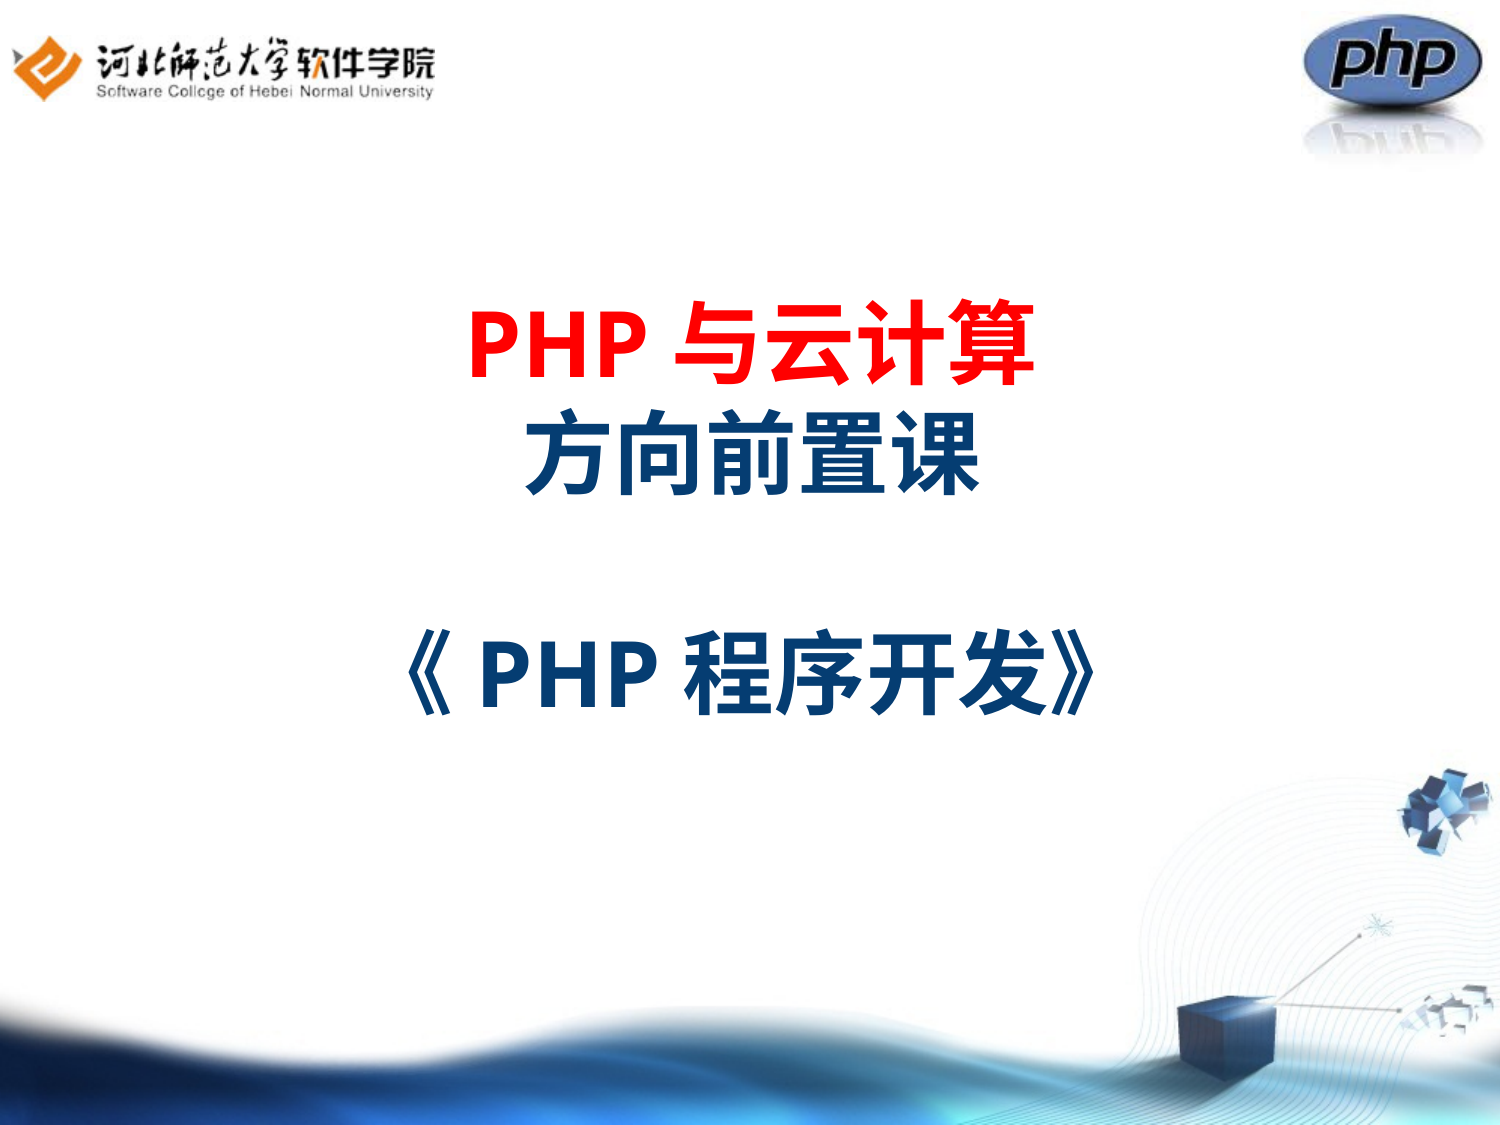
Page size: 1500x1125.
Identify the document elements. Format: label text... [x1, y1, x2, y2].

title PHP与云计算 方向前置课 《PHP程序开发》 [76, 278, 1427, 764]
picture [0, 0, 1500, 1125]
